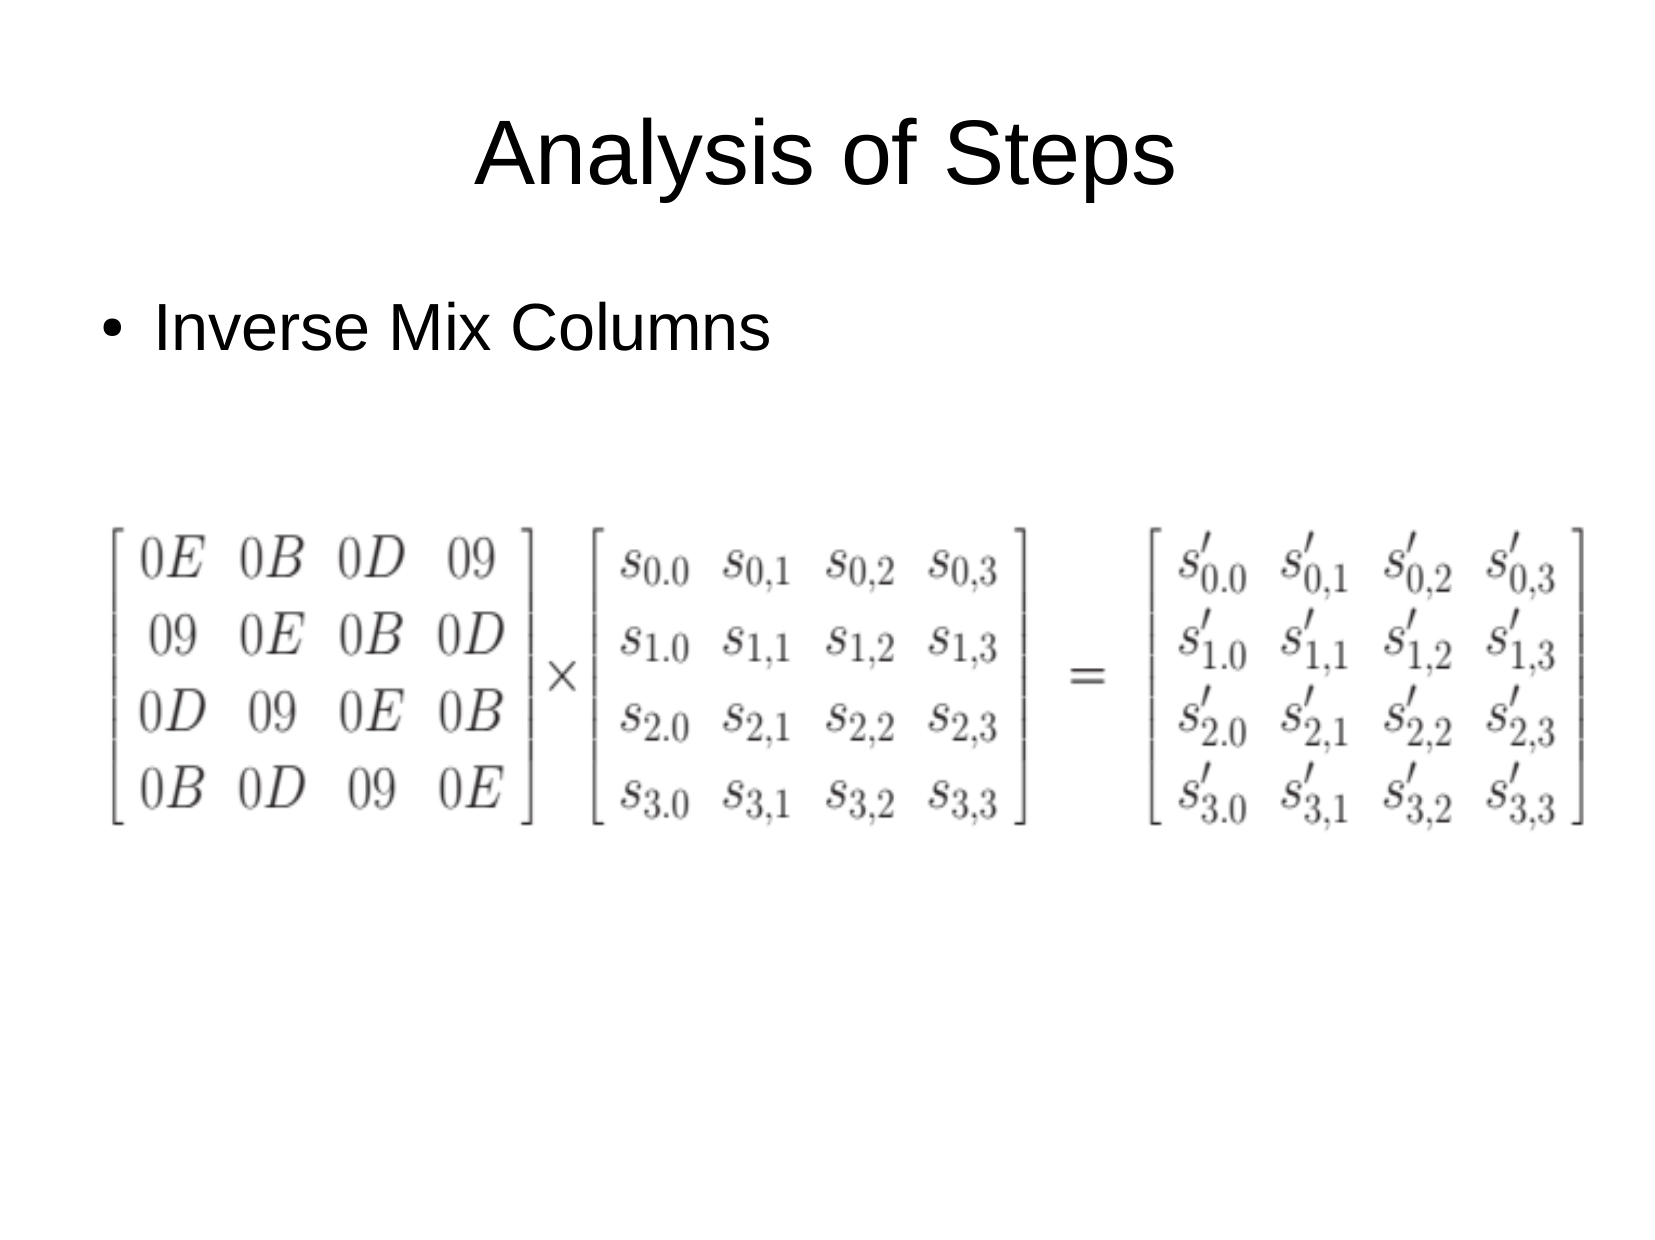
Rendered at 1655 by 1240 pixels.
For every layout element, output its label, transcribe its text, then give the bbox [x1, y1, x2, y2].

text_box Inverse Mix Columns [151, 281, 859, 364]
text_box Analysis of Steps [472, 91, 1180, 301]
text_box ● [98, 304, 127, 343]
picture [98, 490, 1610, 895]
